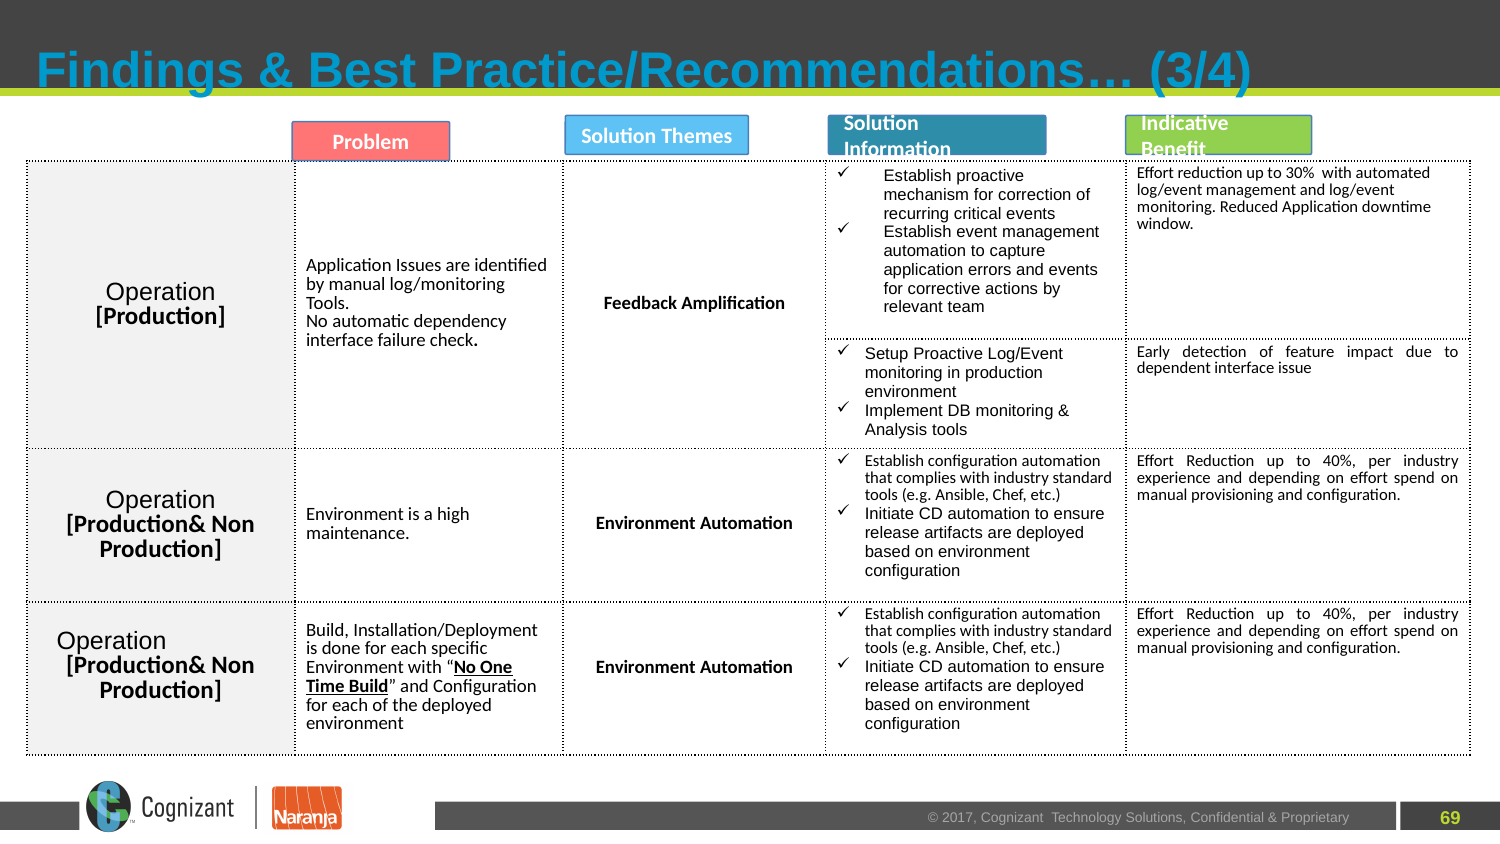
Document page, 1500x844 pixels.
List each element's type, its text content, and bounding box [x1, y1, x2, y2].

table_cell Effort Reduction up to 40%, per industry experience and depending on effort spend on manual provisioning and configuration. [1126, 448, 1470, 602]
table_cell Establish configuration automation that complies with industry standard tools (e.g. Ansible, Chef, etc.) Initiate CD automation to ensure release artifacts are deployed based on environment configuration [825, 448, 1126, 602]
text_box Solution Information [828, 115, 1046, 155]
table_header Feedback Amplification [563, 161, 825, 448]
table_cell Environment Automation [563, 448, 825, 602]
text_box Solution Themes [565, 115, 749, 155]
text_box Problem [292, 121, 450, 161]
table_cell Environment Automation [563, 602, 825, 755]
table_cell Build, Installation/Deployment is done for each specific Environment with “No One Time Build” and Configuration for each of the deployed environment [295, 602, 563, 755]
text_box Findings & Best Practice/Recommendations… (3/4) [36, 37, 1471, 92]
table_header Operation [Production] [27, 161, 295, 448]
text_box Indicative Benefit [1125, 115, 1312, 155]
table_cell Establish configuration automation that complies with industry standard tools (e.g. Ansible, Chef, etc.) Initiate CD automation to ensure release artifacts are deployed based on environment configuration [825, 602, 1126, 755]
table_header Effort reduction up to 30% with automated log/event management and log/event monitoring. Reduced Application downtime window. [1126, 161, 1470, 339]
table_cell Effort Reduction up to 40%, per industry experience and depending on effort spend on manual provisioning and configuration. [1126, 602, 1470, 755]
table_cell Environment is a high maintenance. [295, 448, 563, 602]
table_cell Operation [Production& Non Production] [27, 448, 295, 602]
picture [263, 782, 353, 835]
table_cell Operation [Production& Non Production] [27, 602, 295, 755]
table_cell Setup Proactive Log/Event monitoring in production environment Implement DB monitoring & Analysis tools [825, 339, 1126, 448]
table_header Establish proactive mechanism for correction of recurring critical events Establish event management automation to capture application errors and events for corrective actions by relevant team [825, 161, 1126, 339]
table_cell Early detection of feature impact due to dependent interface issue [1126, 339, 1470, 448]
table_header Application Issues are identified by manual log/monitoring Tools. No automatic dependency interface failure check. [295, 161, 563, 448]
